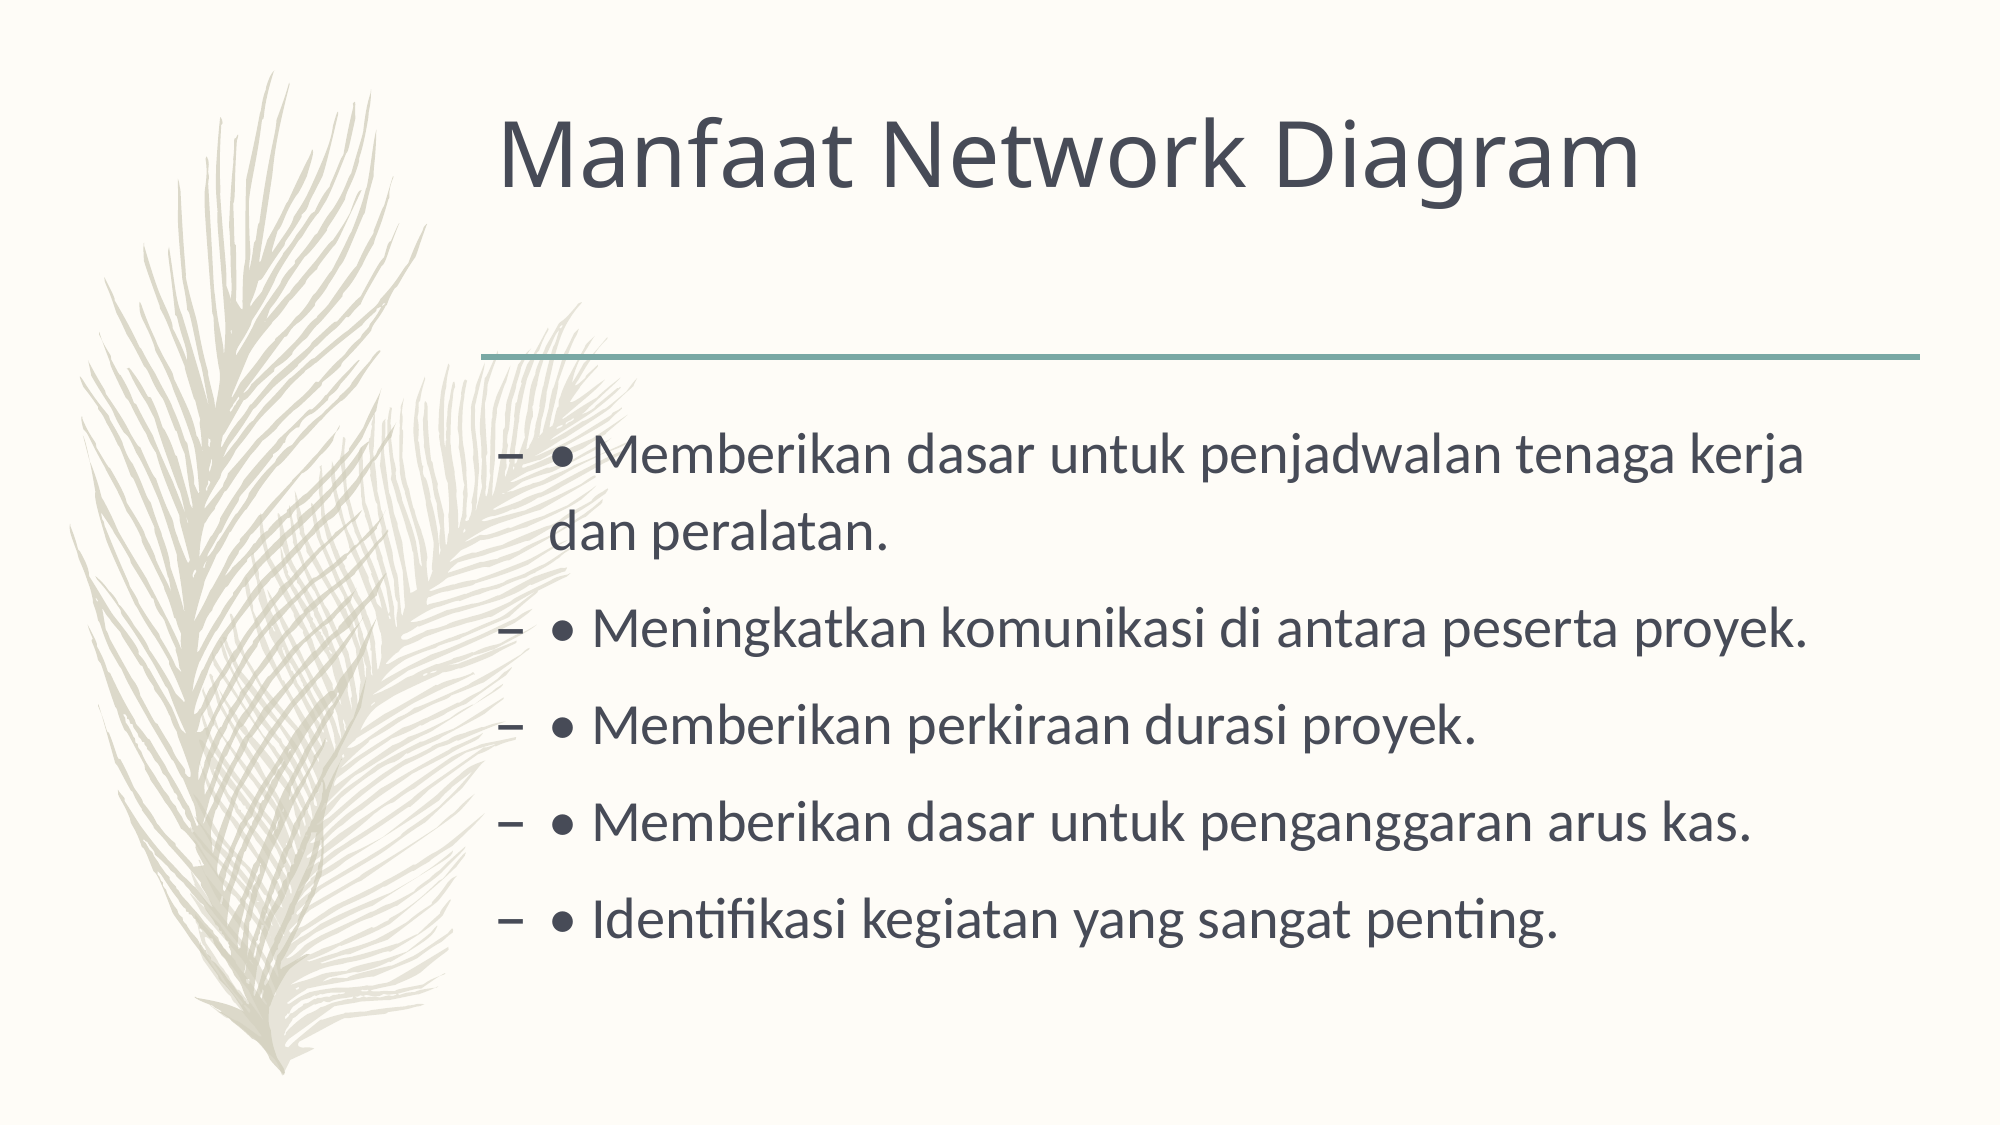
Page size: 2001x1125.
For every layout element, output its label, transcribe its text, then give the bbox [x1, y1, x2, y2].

list • Memberikan dasar untuk penjadwalan tenaga kerja dan peralatan. • Meningkatkan komunikasi di antara peserta proyek. • Memberikan perkiraan durasi proyek. • Memberikan dasar untuk penganggaran arus kas. • Identifikasi kegiatan yang sangat penting. [481, 399, 1920, 999]
title Manfaat Network Diagram [481, 93, 1920, 350]
